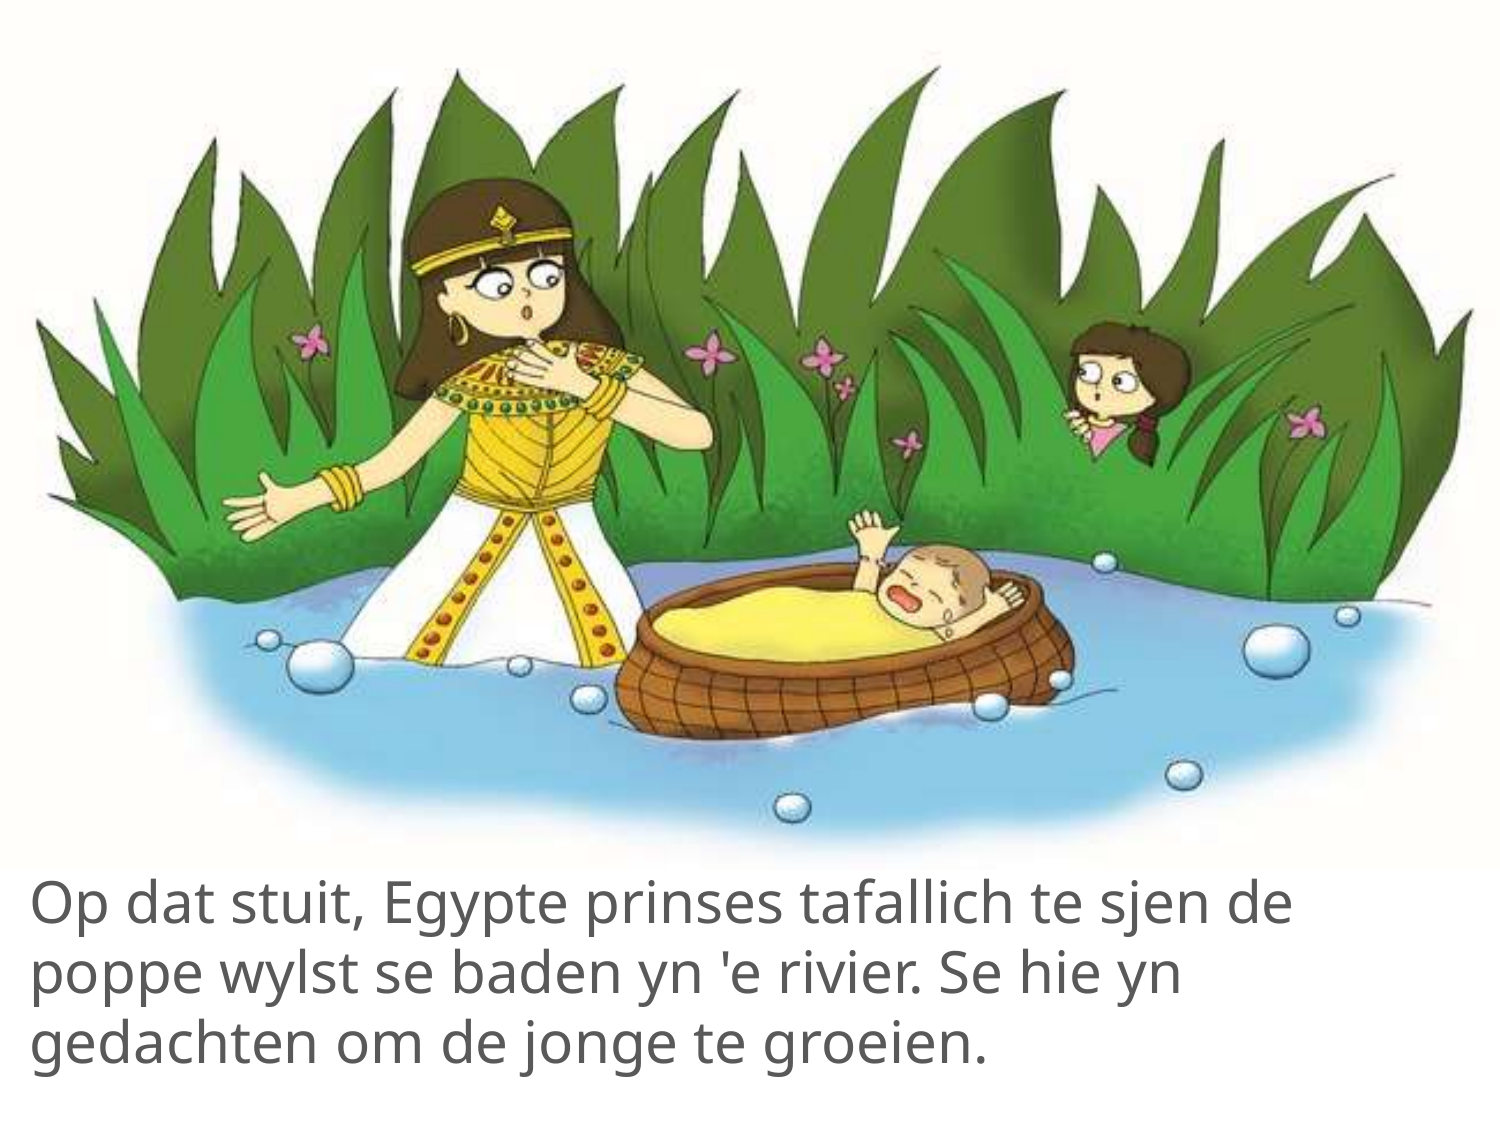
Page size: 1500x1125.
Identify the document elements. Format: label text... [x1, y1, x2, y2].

text_box Op dat stuit, Egypte prinses tafallich te sjen de poppe wylst se baden yn 'e rivier. Se hie yn gedachten om de jonge te groeien. [14, 875, 1500, 1083]
picture [0, 0, 1500, 870]
